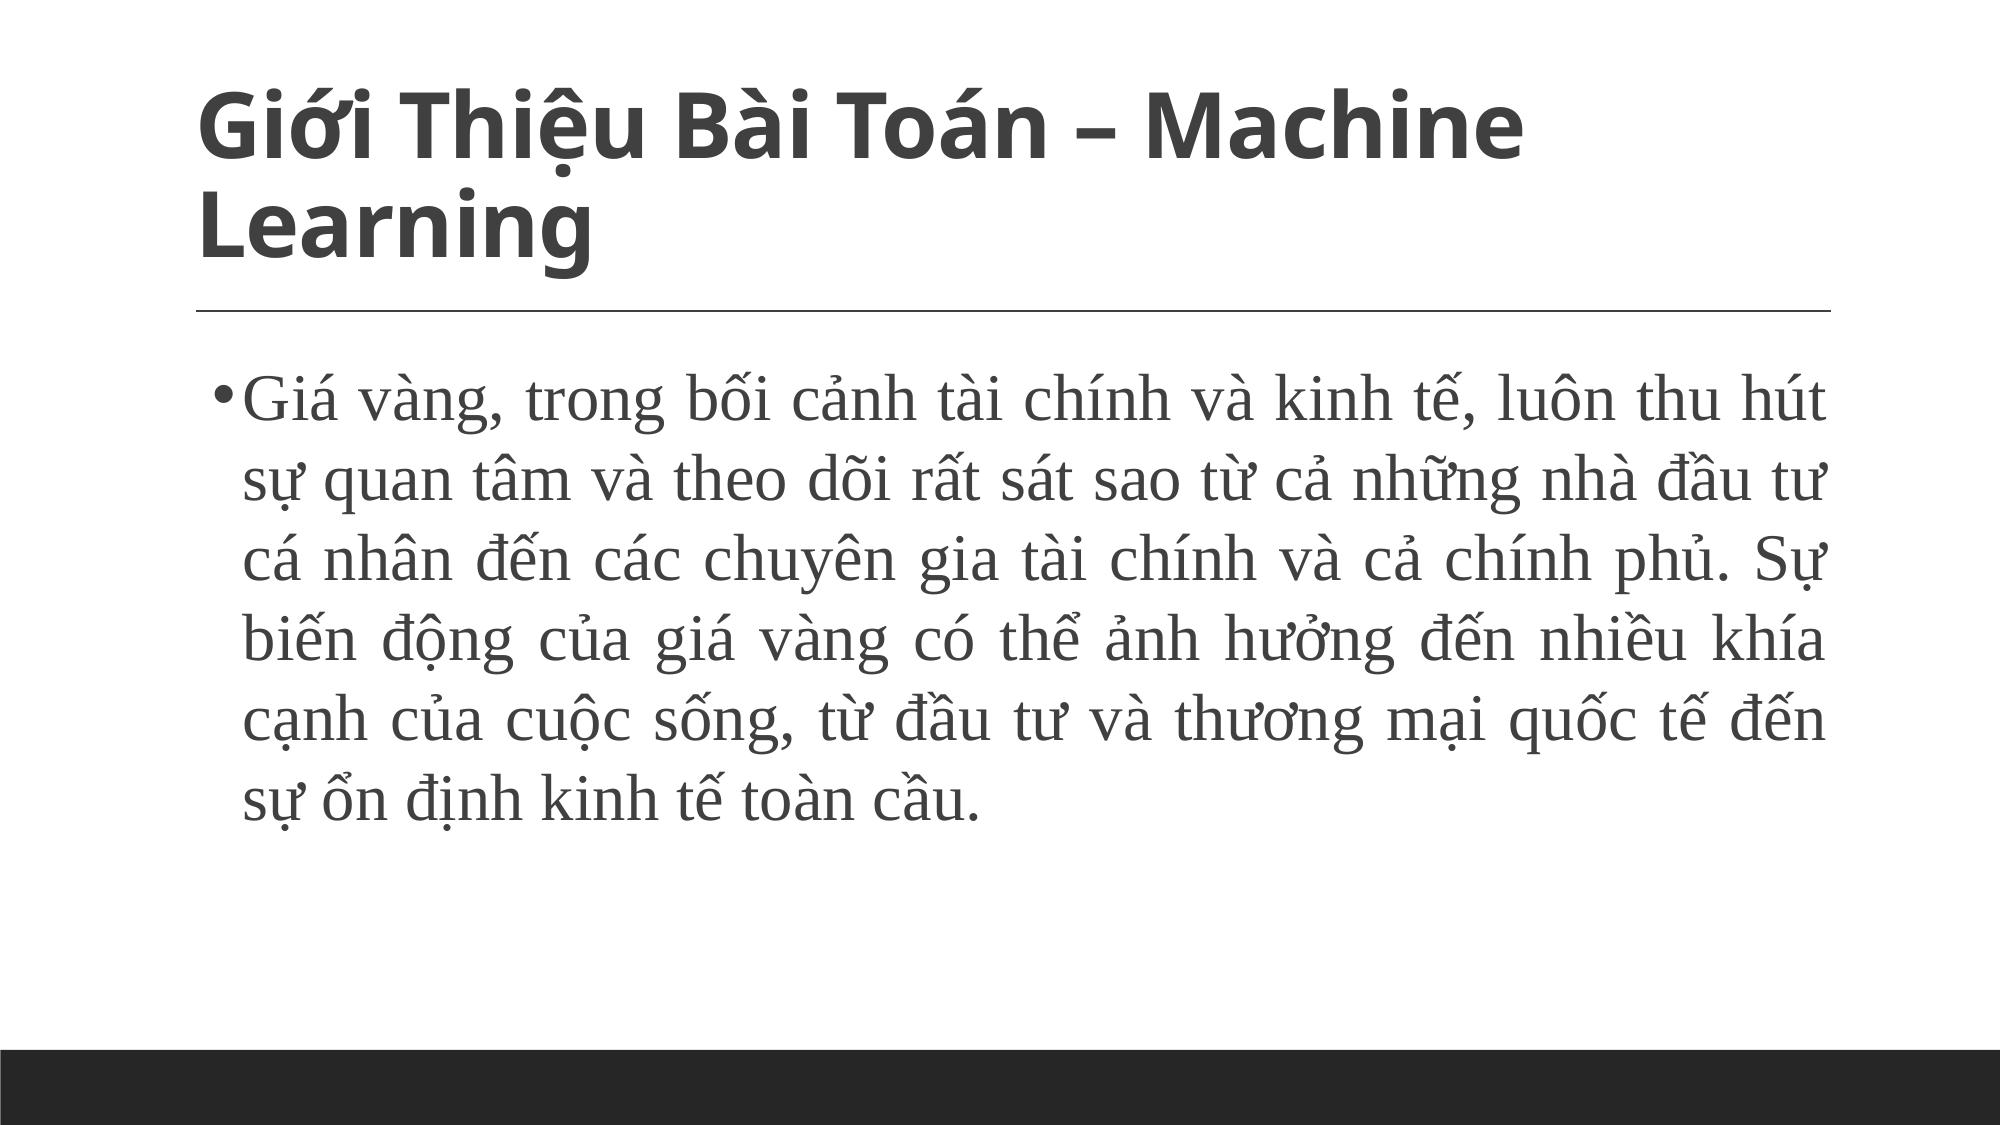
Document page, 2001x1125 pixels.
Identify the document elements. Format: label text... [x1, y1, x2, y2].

title Giới Thiệu Bài Toán – Machine Learning [180, 47, 1830, 285]
list Giá vàng, trong bối cảnh tài chính và kinh tế, luôn thu hút sự quan tâm và theo dõi rất sát sao từ cả những nhà đầu tư cá nhân đến các chuyên gia tài chính và cả chính phủ. Sự biến động của giá vàng có thể ảnh hưởng đến nhiều khía cạnh của cuộc sống, từ đầu tư và thương mại quốc tế đến sự ổn định kinh tế toàn cầu. [180, 345, 1830, 963]
